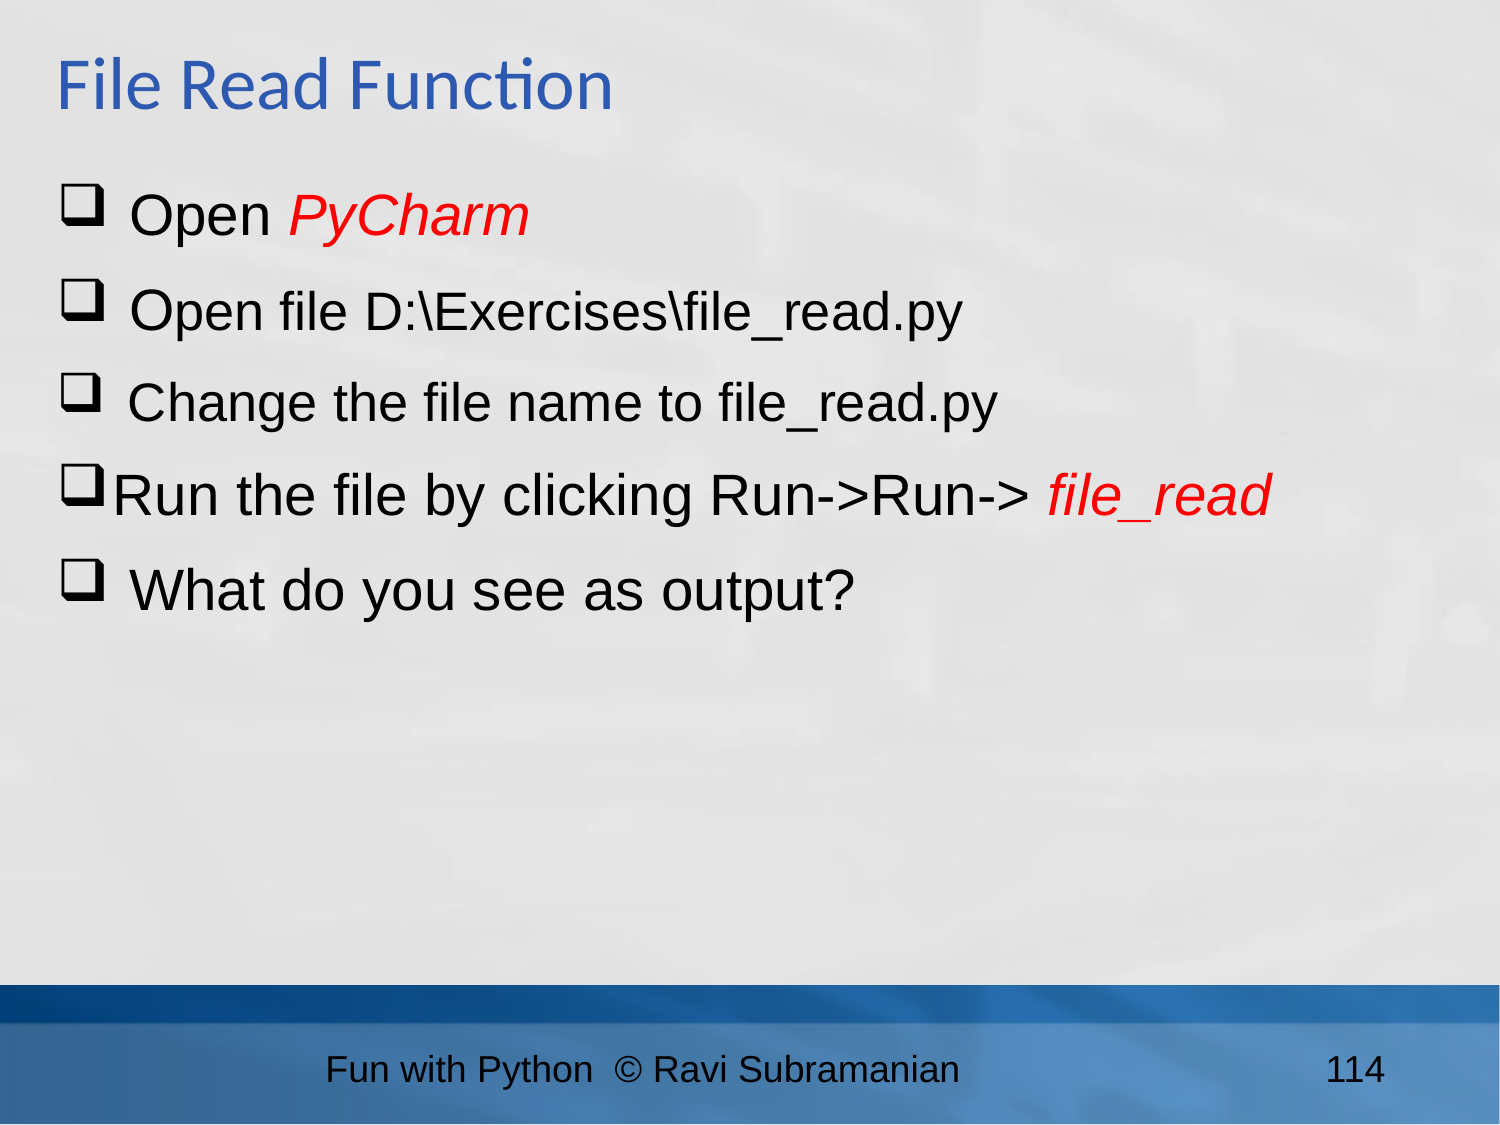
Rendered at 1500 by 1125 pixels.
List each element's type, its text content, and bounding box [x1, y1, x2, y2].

text_box Open PyCharm Open file D:\Exercises\file_read.py Change the file name to file_read.py Run the file by clicking Run->Run-> file_read What do you see as output? [56, 177, 1431, 867]
text_box File Read Function [56, 0, 1431, 177]
picture [0, 0, 1500, 1125]
